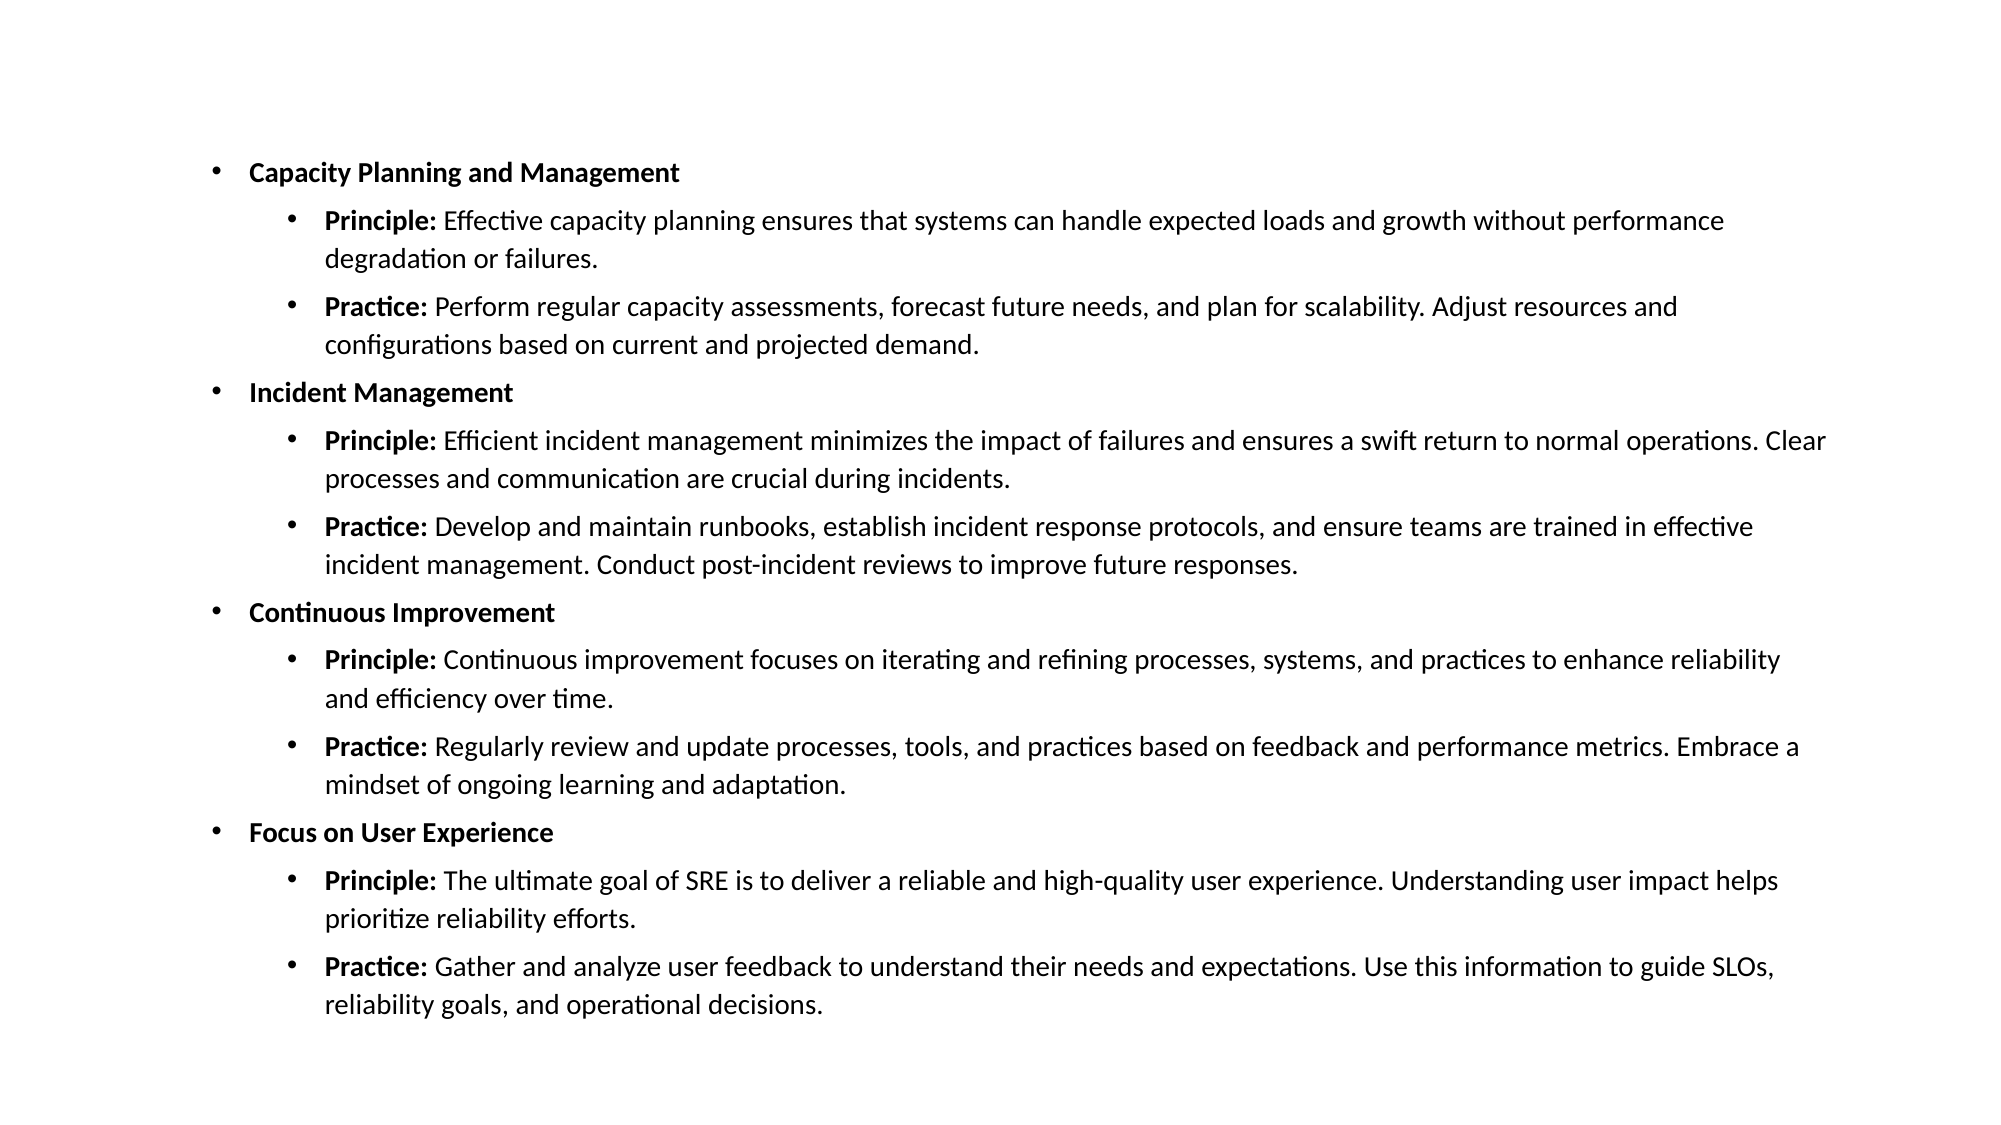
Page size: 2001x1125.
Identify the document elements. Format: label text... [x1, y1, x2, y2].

list Capacity Planning and Management Principle: Effective capacity planning ensures that systems can handle expected loads and growth without performance degradation or failures. Practice: Perform regular capacity assessments, forecast future needs, and plan for scalability. Adjust resources and configurations based on current and projected demand. Incident Management Principle: Efficient incident management minimizes the impact of failures and ensures a swift return to normal operations. Clear processes and communication are crucial during incidents. Practice: Develop and maintain runbooks, establish incident response protocols, and ensure teams are trained in effective incident management. Conduct post-incident reviews to improve future responses. Continuous Improvement Principle: Continuous improvement focuses on iterating and refining processes, systems, and practices to enhance reliability and efficiency over time. Practice: Regularly review and update processes, tools, and practices based on feedback and performance metrics. Embrace a mindset of ongoing learning and adaptation. Focus on User Experience Principle: The ultimate goal of SRE is to deliver a reliable and high-quality user experience. Understanding user impact helps prioritize reliability efforts. Practice: Gather and analyze user feedback to understand their needs and expectations. Use this information to guide SLOs, reliability goals, and operational decisions. [121, 86, 1847, 1039]
